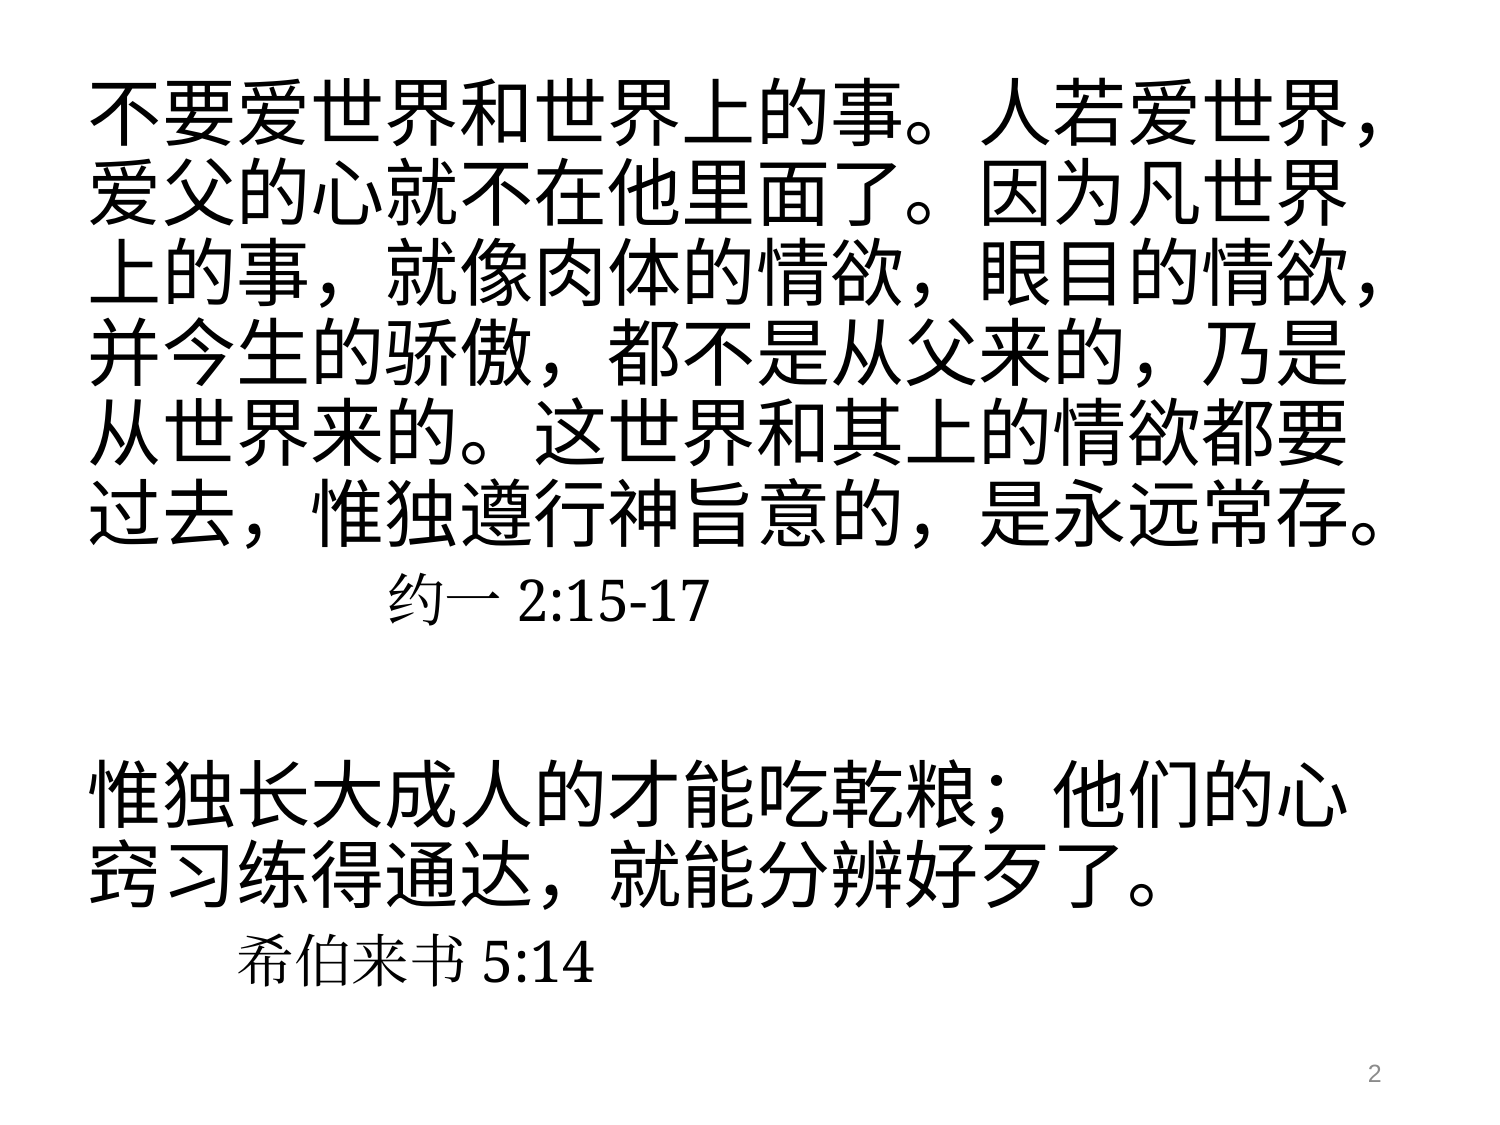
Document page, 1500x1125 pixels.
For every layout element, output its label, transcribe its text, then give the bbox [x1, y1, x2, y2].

slide_number 2 [1059, 1042, 1397, 1103]
list 不要爱世界和世界上的事。人若爱世界，爱父的心就不在他里面了。因为凡世界上的事，就像肉体的情欲，眼目的情欲，并今生的骄傲，都不是从父来的，乃是从世界来的。这世界和其上的情欲都要过去，惟独遵行神旨意的，是永远常存。 约一2:15-17 惟独长大成人的才能吃乾粮；他们的心窍习练得通达，就能分辨好歹了。 希伯来书5:14 [72, 68, 1397, 1014]
